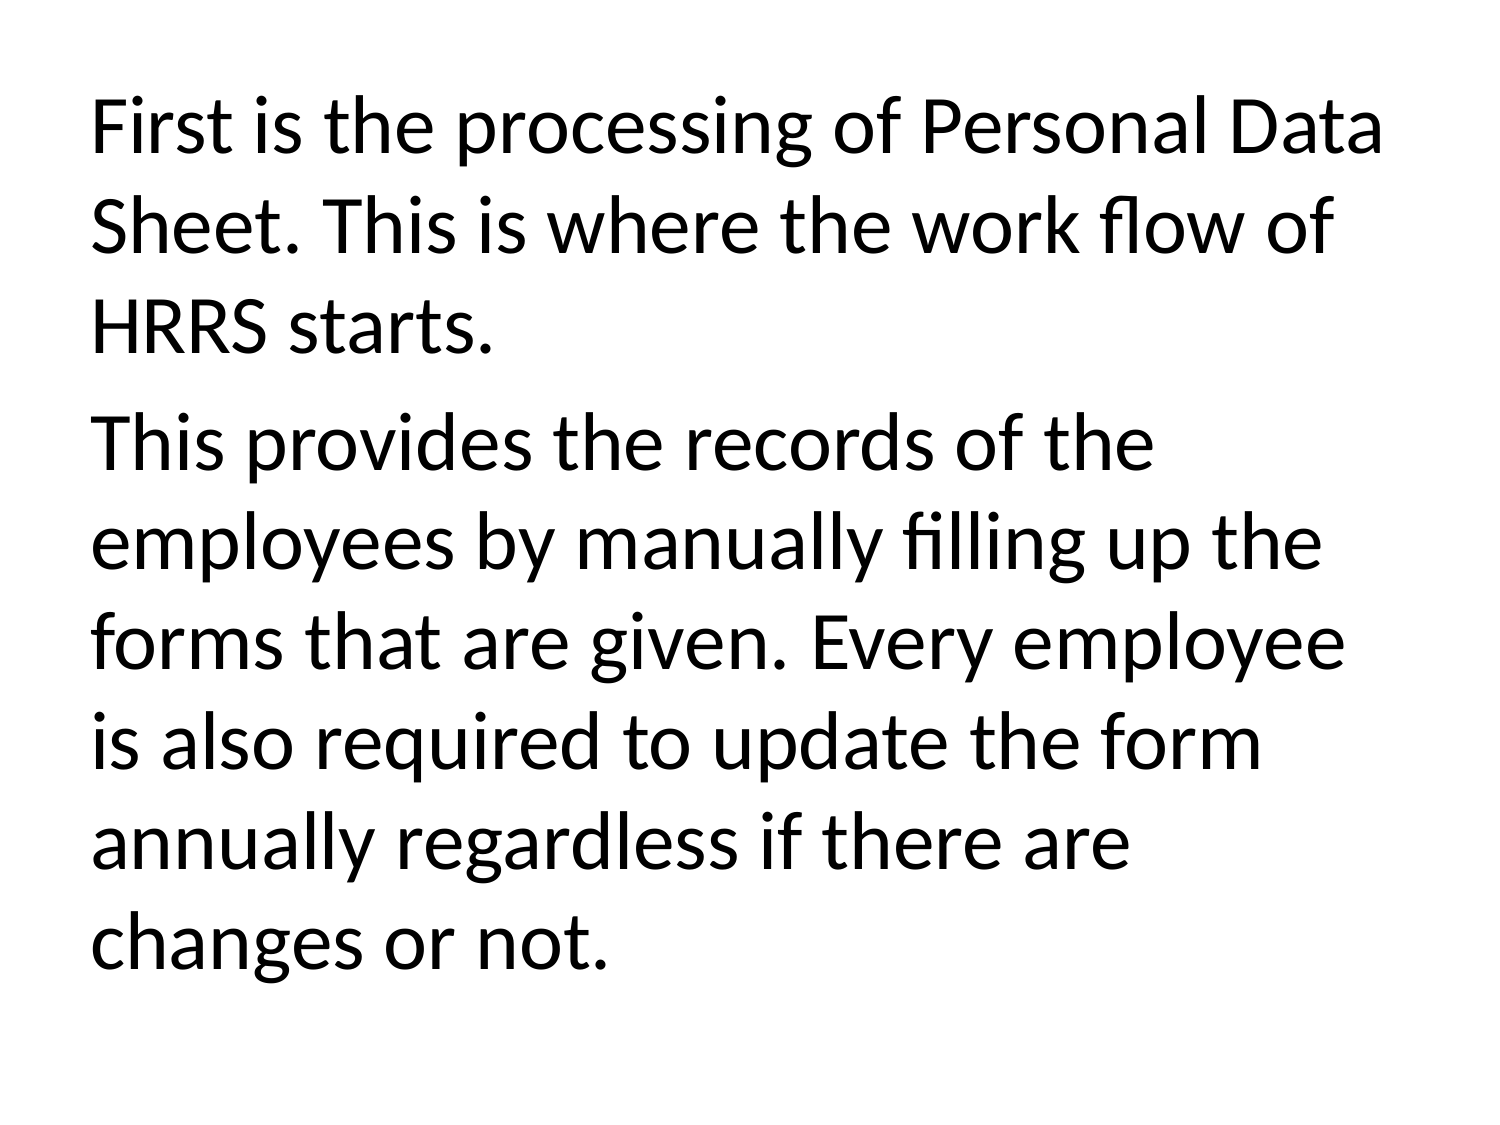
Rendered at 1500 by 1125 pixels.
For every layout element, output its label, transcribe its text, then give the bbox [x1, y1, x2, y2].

list First is the processing of Personal Data Sheet. This is where the work flow of HRRS starts. This provides the records of the employees by manually filling up the forms that are given. Every employee is also required to update the form annually regardless if there are changes or not. [75, 62, 1425, 1058]
